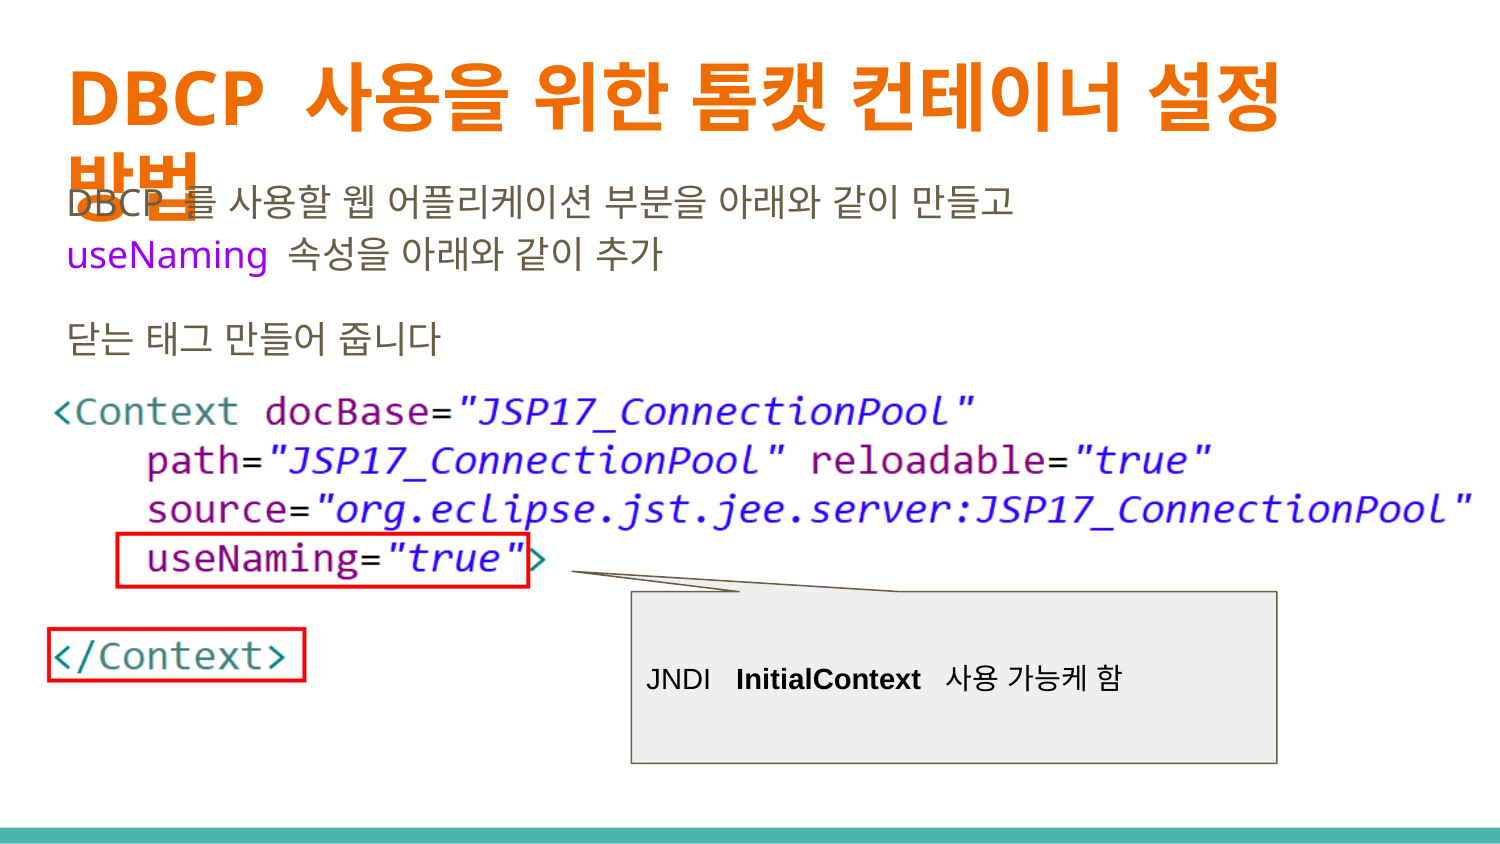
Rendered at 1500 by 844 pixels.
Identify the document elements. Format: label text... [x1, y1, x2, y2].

title DBCP 사용을 위한 톰캣 컨테이너 설정 방법 [51, 35, 1449, 152]
list DBCP 를 사용할 웹 어플리케이션 부분을 아래와 같이 만들고 useNaming 속성을 아래와 같이 추가 닫는 태그 만들어 줍니다 [51, 157, 1390, 209]
picture [34, 388, 1486, 684]
text_box JNDI InitialContext 사용 가능케 함 [631, 692, 1277, 764]
